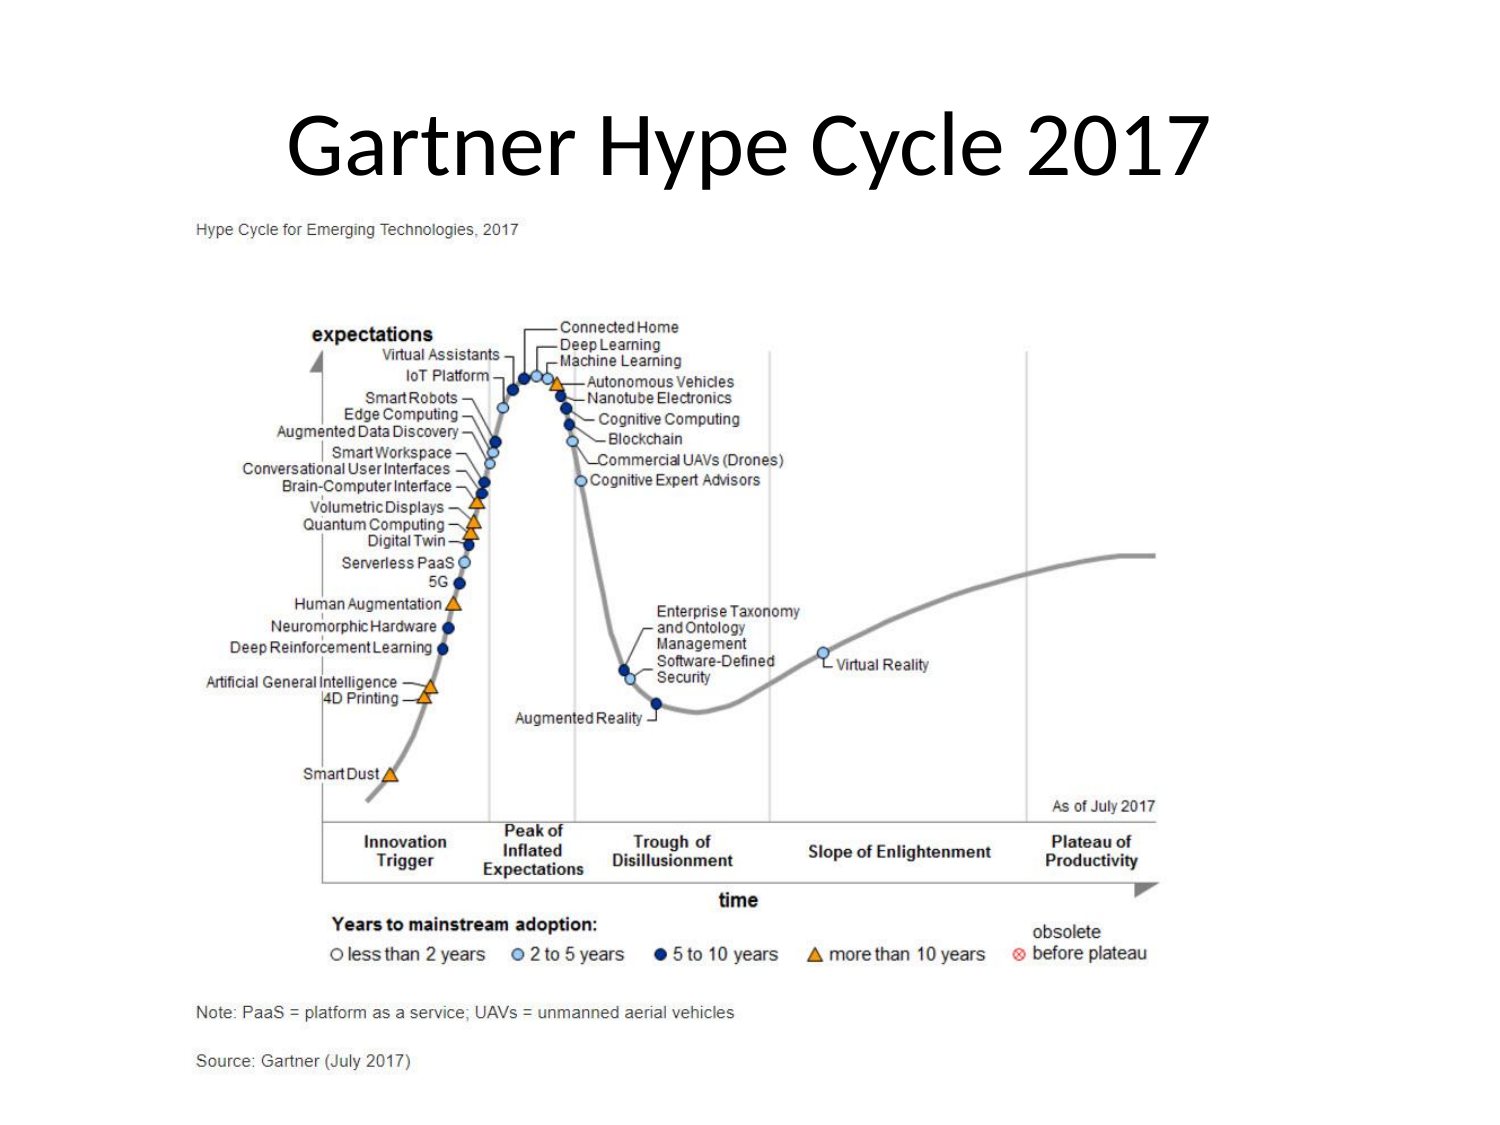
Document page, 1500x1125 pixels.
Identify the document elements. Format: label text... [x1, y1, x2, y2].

title Gartner Hype Cycle 2017 [75, 45, 1425, 233]
picture [182, 207, 1318, 1087]
